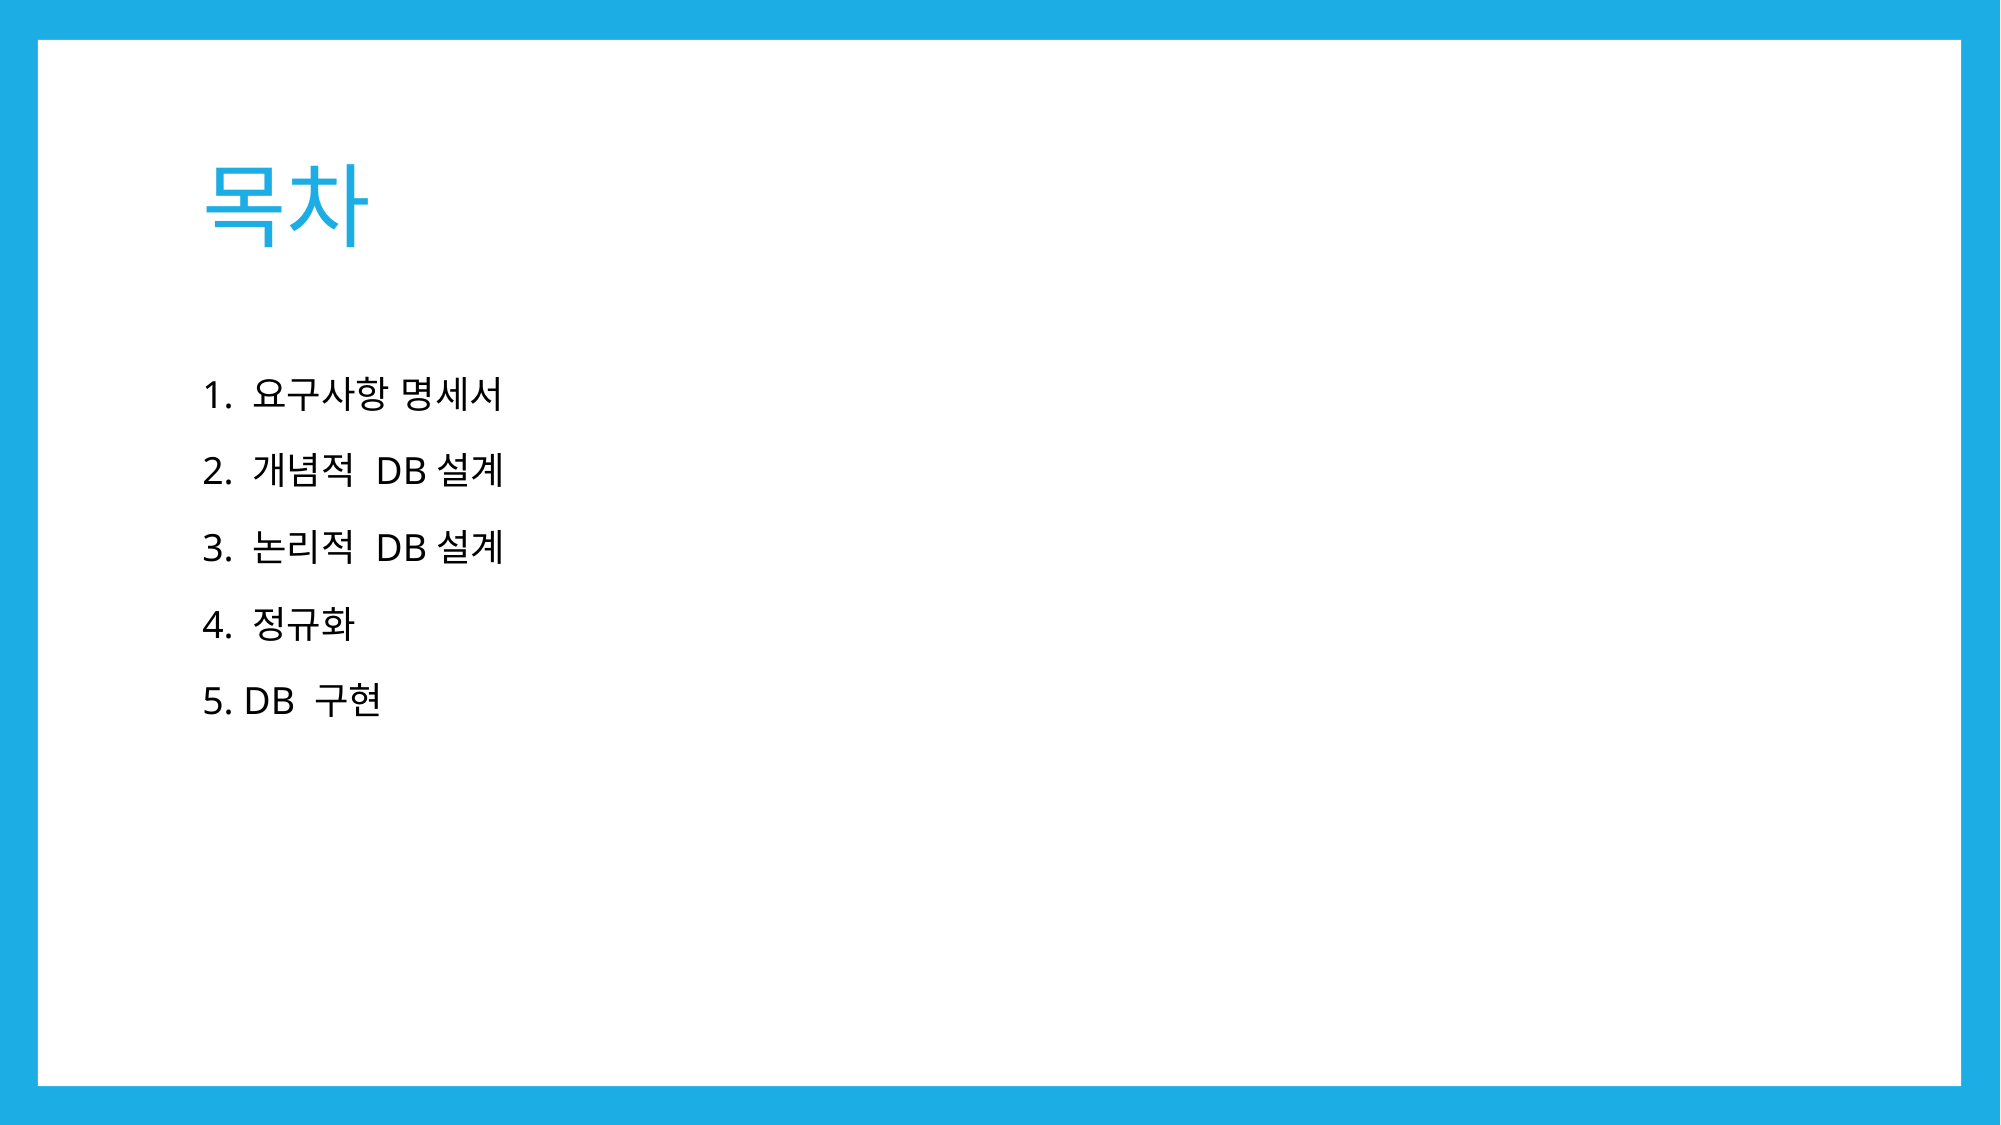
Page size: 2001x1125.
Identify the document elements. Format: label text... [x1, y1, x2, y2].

text_box 4. 정규화 [187, 593, 1029, 653]
text_box 5. DB 구현 [187, 669, 1029, 730]
text_box 2. 개념적 DB설계 [187, 439, 1029, 500]
title 목차 [187, 99, 439, 323]
text_box 3. 논리적 DB설계 [187, 516, 1029, 577]
text_box 1. 요구사항 명세서 [187, 363, 1029, 423]
